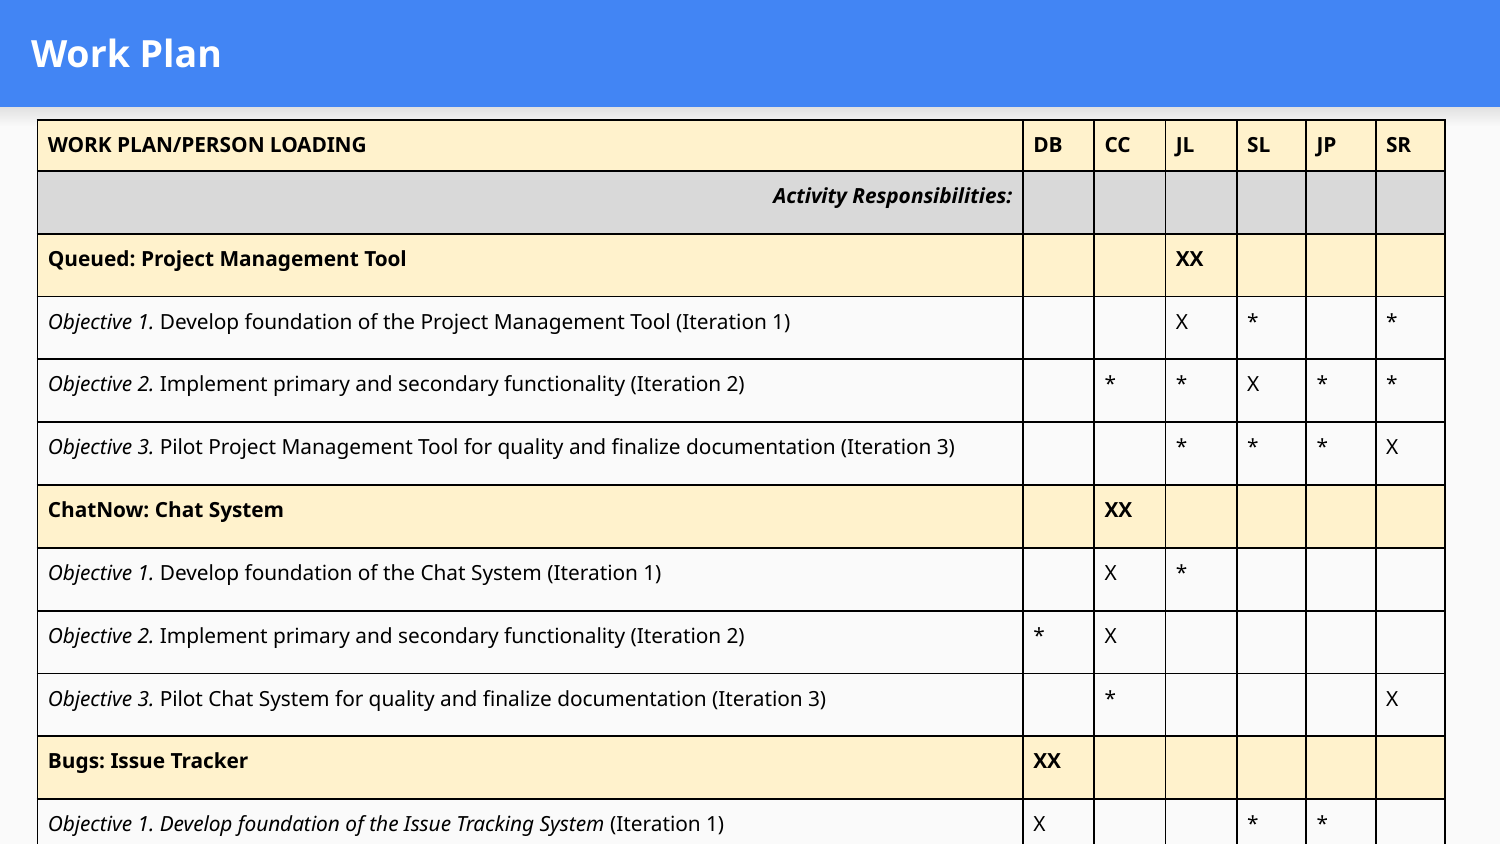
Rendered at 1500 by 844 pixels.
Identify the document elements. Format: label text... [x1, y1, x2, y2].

table_cell [1238, 737, 1305, 798]
table_cell [1238, 612, 1305, 673]
table_cell [1307, 612, 1375, 673]
table_cell [1095, 423, 1165, 484]
table_cell * [1095, 360, 1165, 421]
table_cell [1166, 800, 1236, 844]
table_cell Queued: Project Management Tool [38, 235, 1022, 296]
table_cell * [1377, 360, 1444, 421]
table_cell [1166, 486, 1236, 547]
table_cell [1024, 423, 1093, 484]
table_cell X [1095, 549, 1165, 610]
table_cell [1307, 172, 1375, 233]
table_cell [1307, 486, 1375, 547]
table_cell * [1307, 423, 1375, 484]
table_header JL [1166, 121, 1236, 170]
table_cell [1024, 486, 1093, 547]
table_cell [1095, 235, 1165, 296]
table_cell * [1095, 674, 1165, 735]
table_cell * [1238, 297, 1305, 358]
table_header SL [1238, 121, 1305, 170]
table_cell X [1238, 360, 1305, 421]
table_cell * [1307, 800, 1375, 844]
table_cell * [1166, 549, 1236, 610]
table_cell Objective 2. Implement primary and secondary functionality (Iteration 2) [38, 360, 1022, 421]
table_cell XX [1095, 486, 1165, 547]
table_cell * [1166, 423, 1236, 484]
table_cell [1166, 612, 1236, 673]
table_cell Objective 2. Implement primary and secondary functionality (Iteration 2) [38, 612, 1022, 673]
table_cell [1024, 549, 1093, 610]
table_cell [1024, 360, 1093, 421]
table_cell [1095, 172, 1165, 233]
table_cell * [1238, 423, 1305, 484]
table_cell X [1166, 297, 1236, 358]
table_cell Objective 3. Pilot Project Management Tool for quality and finalize documentation (Iteration 3) [38, 423, 1022, 484]
table_cell [1024, 235, 1093, 296]
table_cell X [1377, 423, 1444, 484]
table_cell [1307, 737, 1375, 798]
table_header JP [1307, 121, 1375, 170]
text_box Work Plan [16, 2, 1464, 102]
table_cell [1307, 235, 1375, 296]
table_cell * [1166, 360, 1236, 421]
table_cell [1024, 674, 1093, 735]
table_cell [1095, 297, 1165, 358]
table_cell [1166, 172, 1236, 233]
table_cell [1238, 486, 1305, 547]
table_cell X [1095, 612, 1165, 673]
table_cell * [1024, 612, 1093, 673]
table_cell X [1024, 800, 1093, 844]
table_header CC [1095, 121, 1165, 170]
table_header SR [1377, 121, 1444, 170]
table_cell [1307, 674, 1375, 735]
table_cell [1095, 737, 1165, 798]
table_cell Bugs: Issue Tracker [38, 737, 1022, 798]
table_cell [1377, 486, 1444, 547]
table_cell XX [1166, 235, 1236, 296]
table_cell [1238, 549, 1305, 610]
table_cell [1238, 172, 1305, 233]
table_cell [1024, 172, 1093, 233]
table_cell [1238, 235, 1305, 296]
table_cell [1377, 612, 1444, 673]
table_cell [1377, 800, 1444, 844]
table_cell Objective 1. Develop foundation of the Chat System (Iteration 1) [38, 549, 1022, 610]
table_header WORK PLAN/PERSON LOADING [38, 121, 1022, 170]
table_cell [1166, 674, 1236, 735]
table_cell * [1238, 800, 1305, 844]
table_cell [1024, 297, 1093, 358]
table_cell ChatNow: Chat System [38, 486, 1022, 547]
table_cell Activity Responsibilities: [38, 172, 1022, 233]
table_cell [1238, 674, 1305, 735]
table_cell [1377, 235, 1444, 296]
table_cell Objective 1. Develop foundation of the Project Management Tool (Iteration 1) [38, 297, 1022, 358]
table_header DB [1024, 121, 1093, 170]
table_cell [1166, 737, 1236, 798]
table_cell X [1377, 674, 1444, 735]
table_cell [1377, 737, 1444, 798]
table_cell Objective 1. Develop foundation of the Issue Tracking System (Iteration 1) [38, 800, 1022, 844]
table_cell * [1307, 360, 1375, 421]
table_cell [1377, 172, 1444, 233]
table_cell Objective 3. Pilot Chat System for quality and finalize documentation (Iteration 3) [38, 674, 1022, 735]
table_cell [1307, 297, 1375, 358]
table_cell [1307, 549, 1375, 610]
table_cell [1377, 549, 1444, 610]
table_cell [1095, 800, 1165, 844]
table_cell * [1377, 297, 1444, 358]
table_cell XX [1024, 737, 1093, 798]
